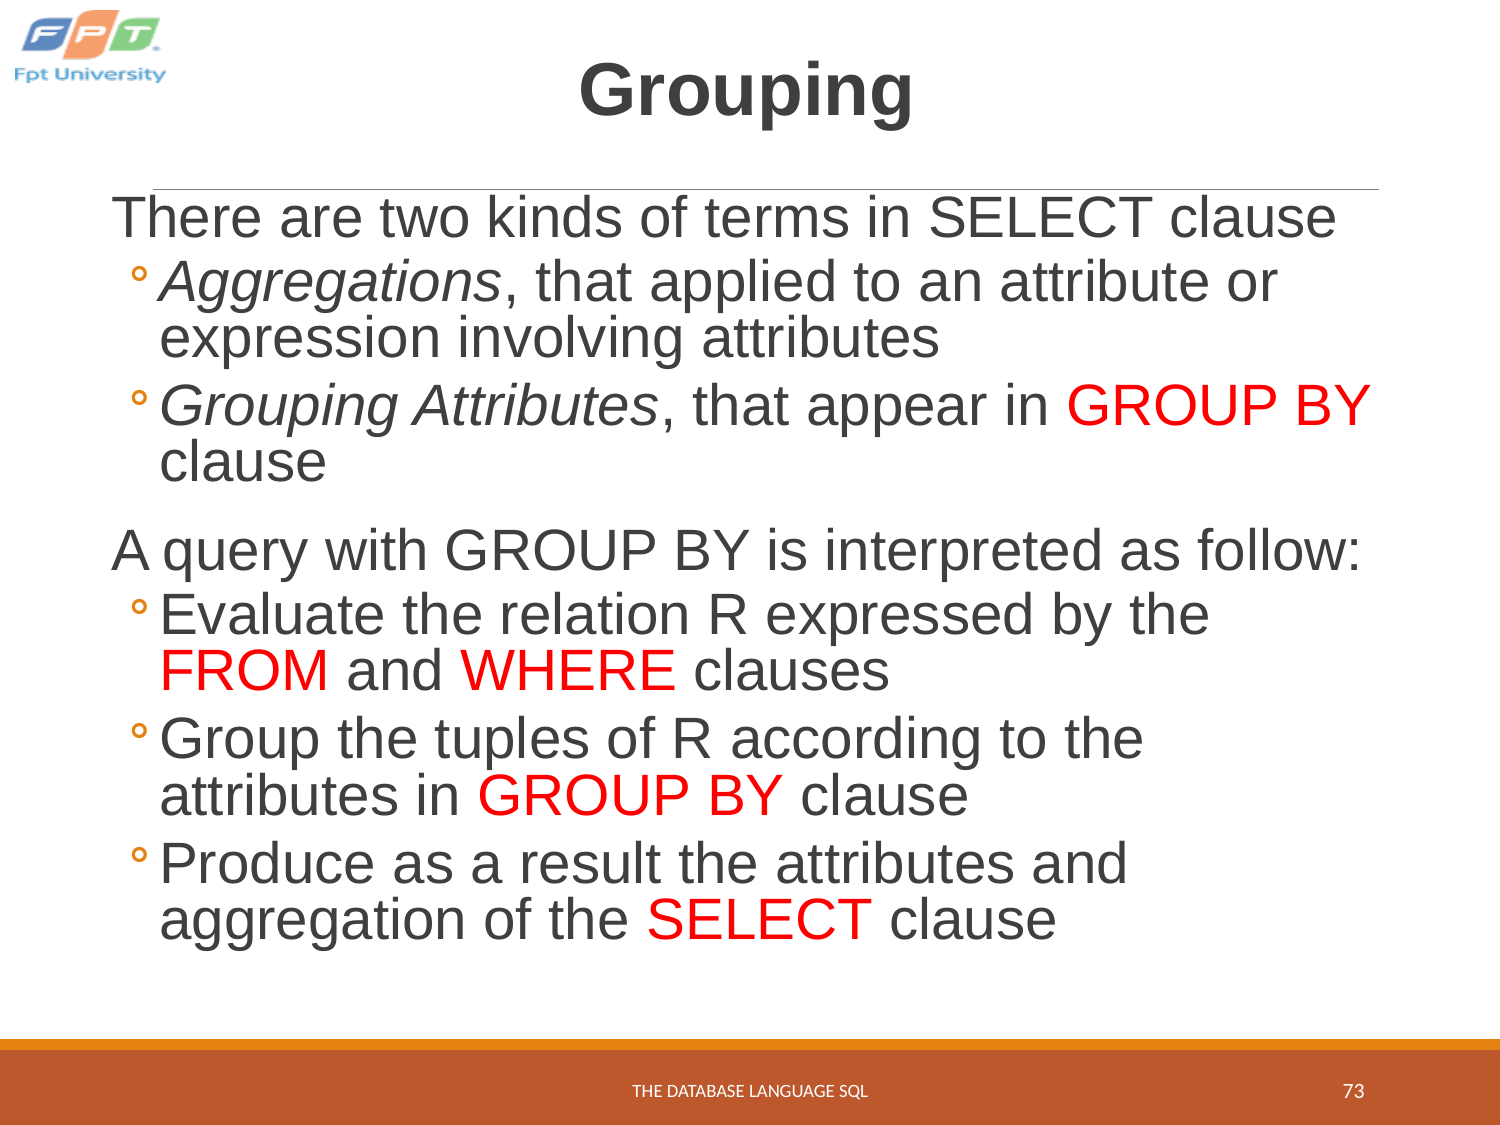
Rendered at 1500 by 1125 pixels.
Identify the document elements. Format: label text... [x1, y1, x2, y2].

footer THE DATABASE LANGUAGE SQL [453, 1059, 1047, 1120]
title Grouping [96, 47, 1399, 185]
picture [15, 10, 166, 83]
slide_number 73 [1218, 1059, 1380, 1120]
list There are two kinds of terms in SELECT clause Aggregations, that applied to an attribute or expression involving attributes Grouping Attributes, that appear in GROUP BY clause A query with GROUP BY is interpreted as follow: Evaluate the relation R expressed by the FROM and WHERE clauses Group the tuples of R according to the attributes in GROUP BY clause Produce as a result the attributes and aggregation of the SELECT clause [96, 185, 1399, 1017]
